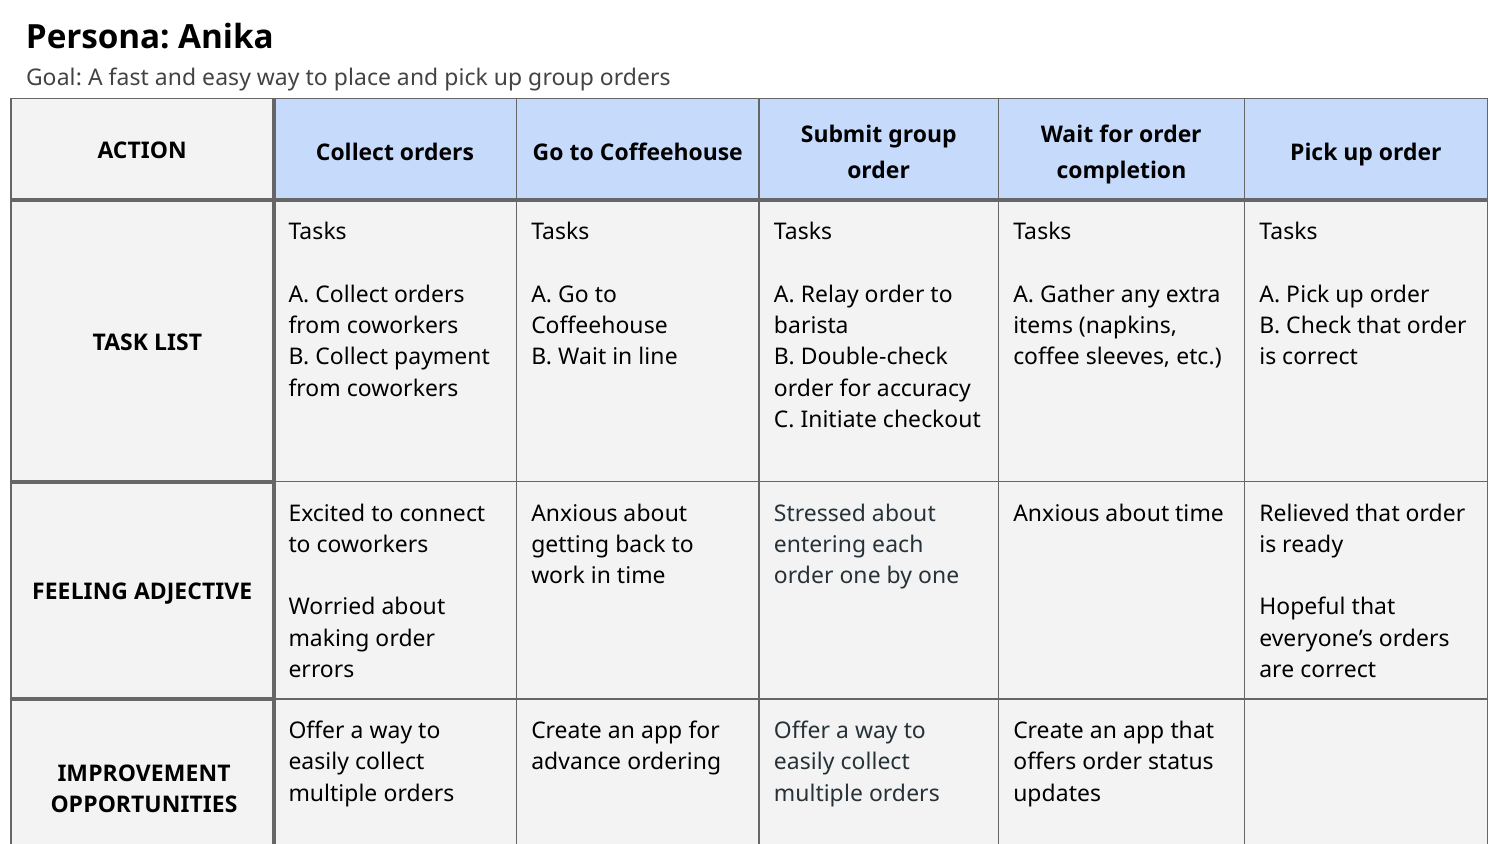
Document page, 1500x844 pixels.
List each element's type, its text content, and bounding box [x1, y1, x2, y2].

table_cell Offer a way to easily collect multiple orders [760, 700, 998, 844]
table_cell Offer a way to easily collect multiple orders [276, 700, 516, 844]
table_cell Excited to connect to coworkers Worried about making order errors [276, 482, 516, 698]
table_cell Create an app for advance ordering [517, 700, 758, 844]
table_cell Create an app that offers order status updates [999, 700, 1244, 844]
table_cell Tasks A. Relay order to barista B. Double-check order for accuracy C. Initiate checkout [760, 202, 998, 481]
table_cell Anxious about getting back to work in time [517, 482, 758, 698]
table_cell Tasks A. Gather any extra items (napkins, coffee sleeves, etc.) [999, 202, 1244, 481]
table_header ACTION [12, 99, 272, 198]
table_header Collect orders [276, 99, 516, 198]
table_header Go to Coffeehouse [517, 99, 758, 198]
table_header Wait for order completion [999, 99, 1244, 198]
table_cell [1245, 700, 1487, 844]
table_cell Relieved that order is ready Hopeful that everyone’s orders are correct [1245, 482, 1487, 698]
table_cell Stressed about entering each order one by one [760, 482, 998, 698]
table_cell FEELING ADJECTIVE [12, 484, 272, 697]
table_header Pick up order [1245, 99, 1487, 198]
table_cell TASK LIST [12, 202, 272, 480]
table_cell Tasks A. Collect orders from coworkers B. Collect payment from coworkers [276, 202, 516, 481]
table_header Submit group order [760, 99, 998, 198]
text_box Goal: A fast and easy way to place and pick up group orders [10, 47, 1404, 92]
table_cell IMPROVEMENT OPPORTUNITIES [12, 701, 272, 844]
table_cell Tasks A. Go to Coffeehouse B. Wait in line [517, 202, 758, 481]
text_box Persona: Anika [10, 0, 304, 47]
table_cell Tasks A. Pick up order B. Check that order is correct [1245, 202, 1487, 481]
table_cell Anxious about time [999, 482, 1244, 698]
